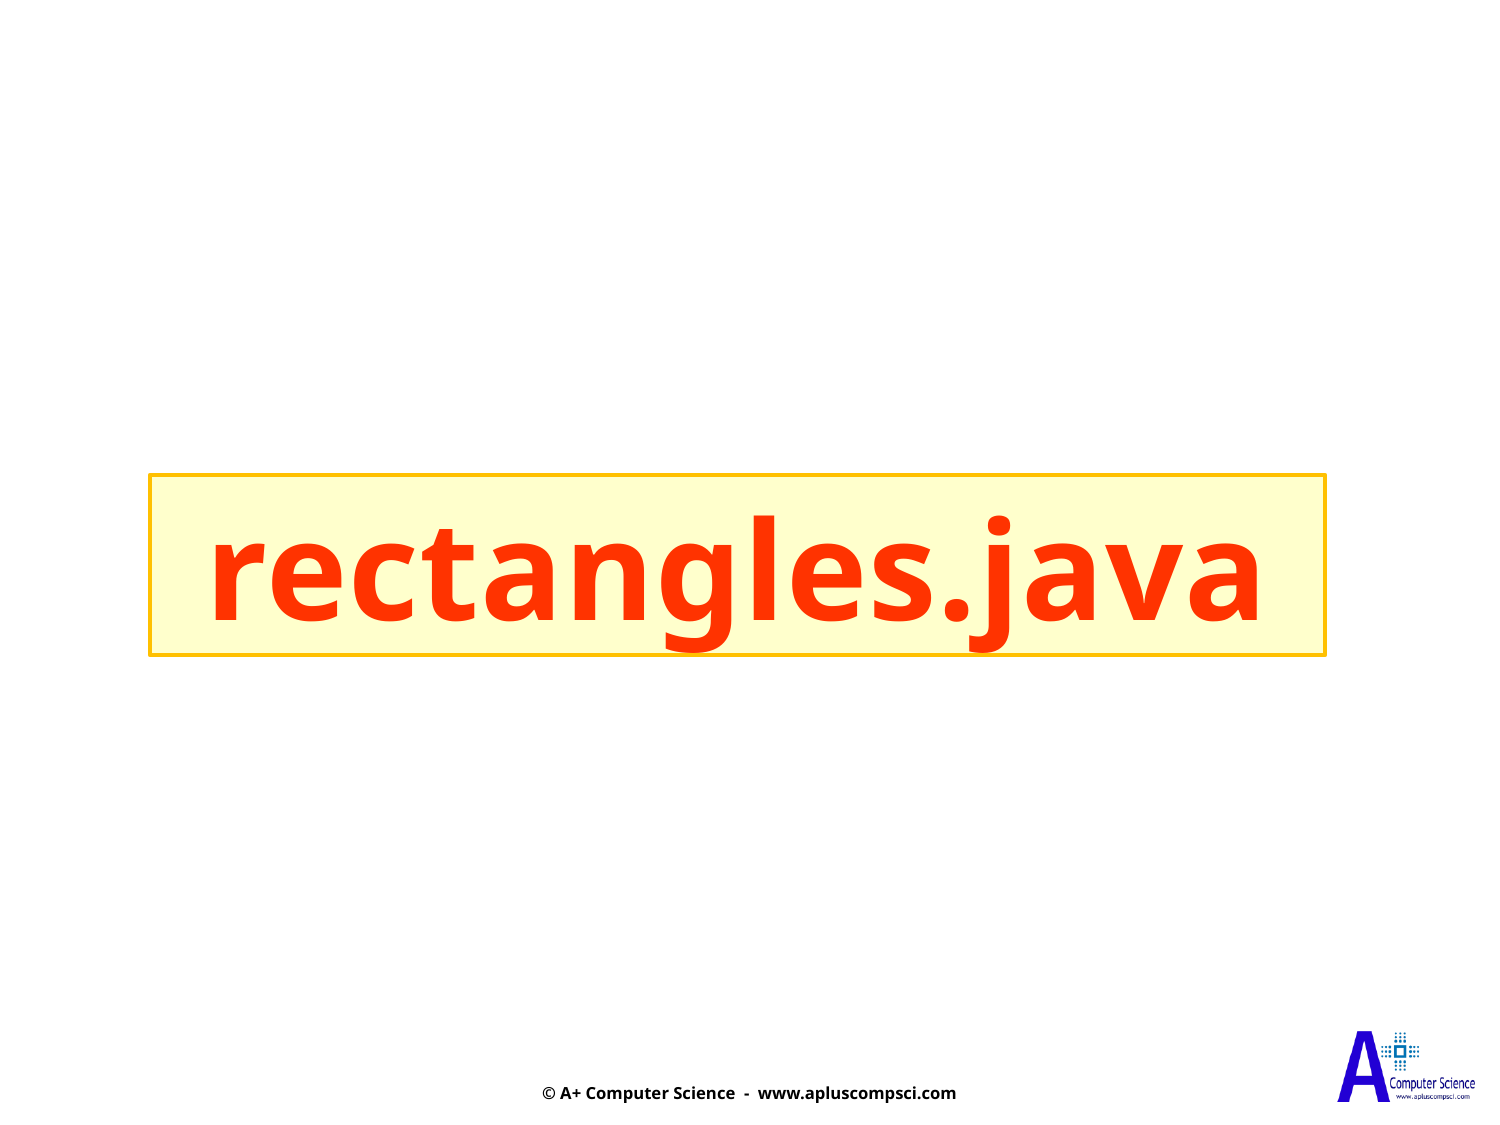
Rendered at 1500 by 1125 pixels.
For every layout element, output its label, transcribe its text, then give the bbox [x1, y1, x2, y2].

footer © A+ Computer Science - www.apluscompsci.com [512, 1024, 988, 1101]
text_box rectangles.java [150, 474, 1325, 655]
picture [1337, 1031, 1475, 1102]
